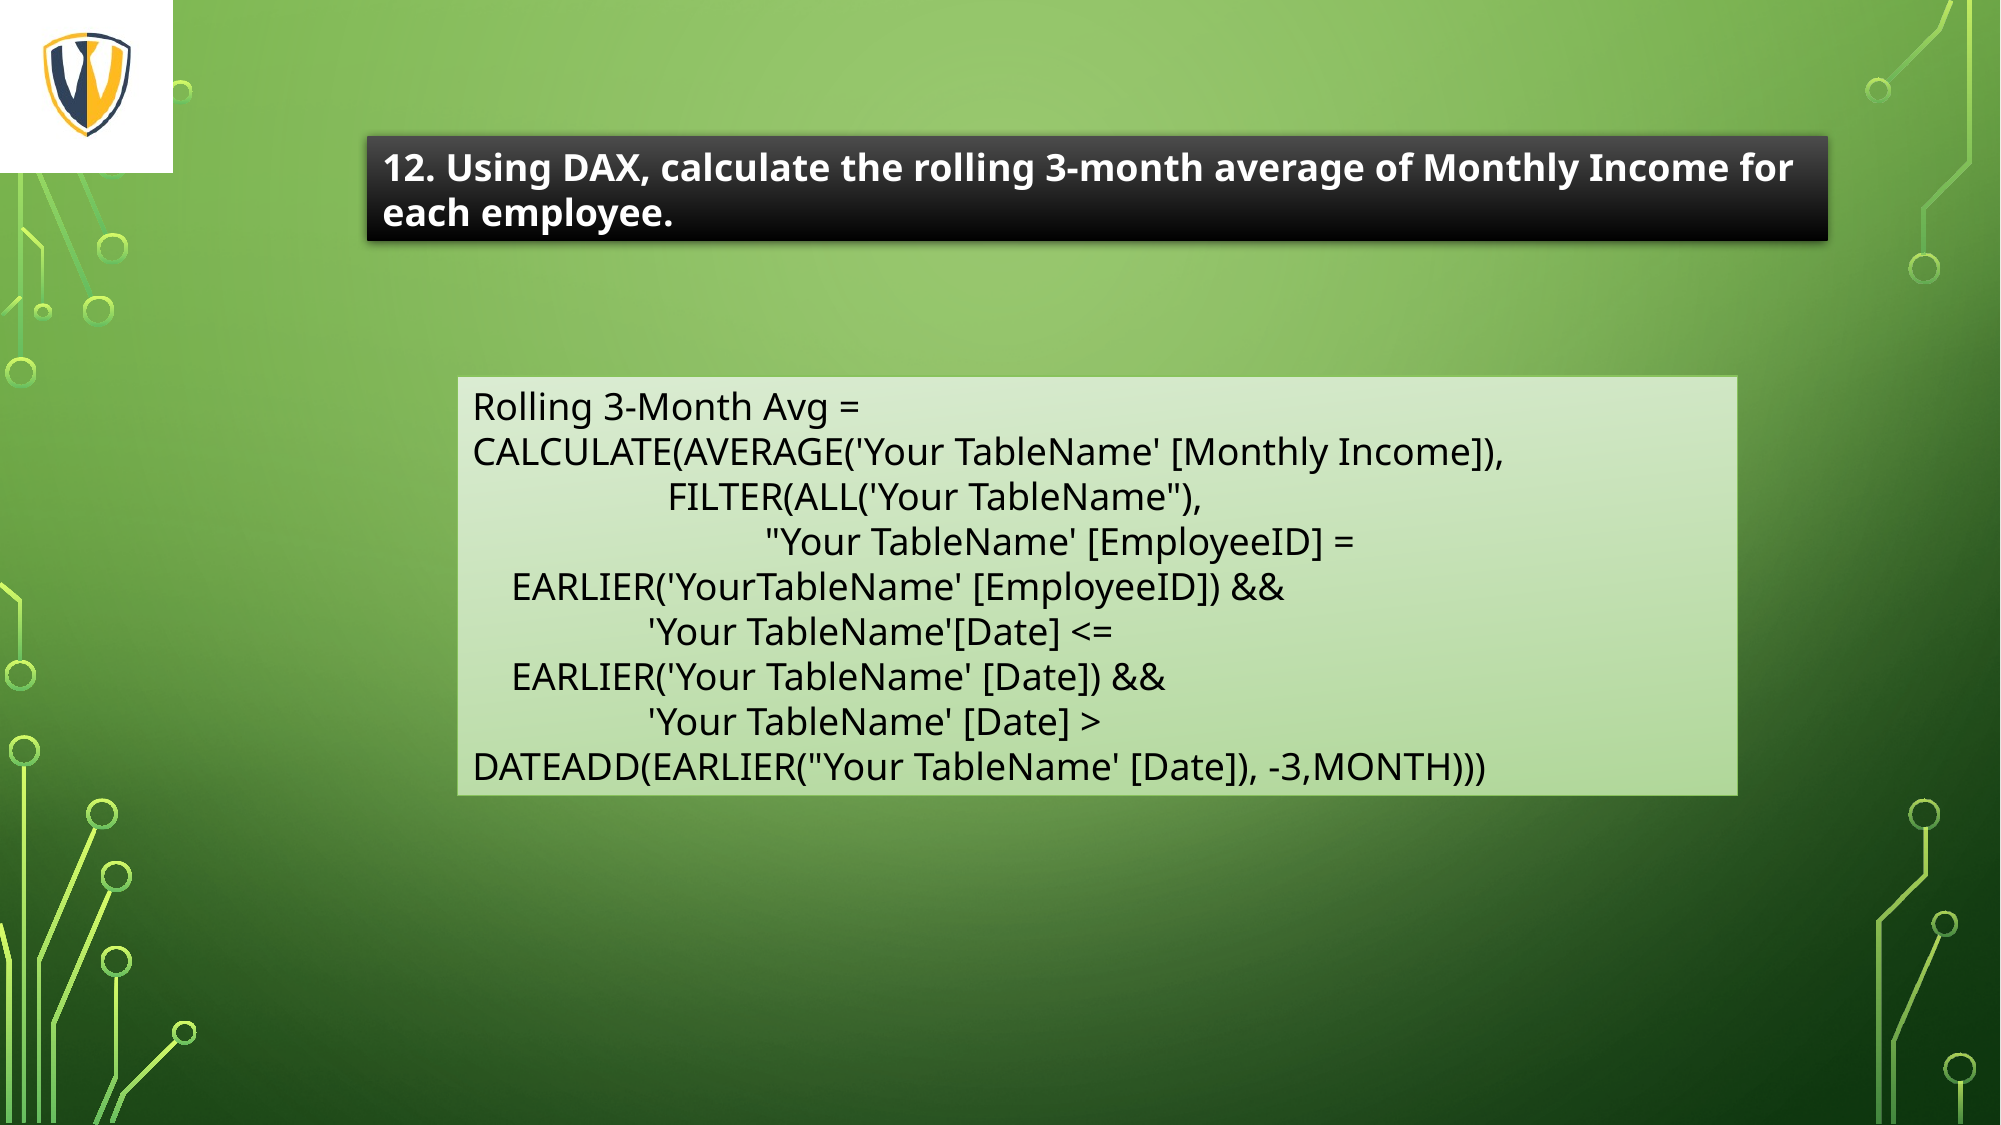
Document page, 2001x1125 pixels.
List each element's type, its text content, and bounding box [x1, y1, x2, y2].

text_box 12. Using DAX, calculate the rolling 3-month average of Monthly Income for each employee. [367, 136, 1828, 241]
text_box Rolling 3-Month Avg = CALCULATE(AVERAGE('Your TableName' [Monthly Income]), FILTER(ALL('Your TableName"), "Your TableName' [EmployeeID] = EARLIER('YourTableName' [EmployeeID]) && 'Your TableName'[Date] <= EARLIER('Your TableName' [Date]) && 'Your TableName' [Date] > DATEADD(EARLIER("Your TableName' [Date]), -3,MONTH))) [457, 375, 1738, 796]
picture [0, 0, 173, 173]
